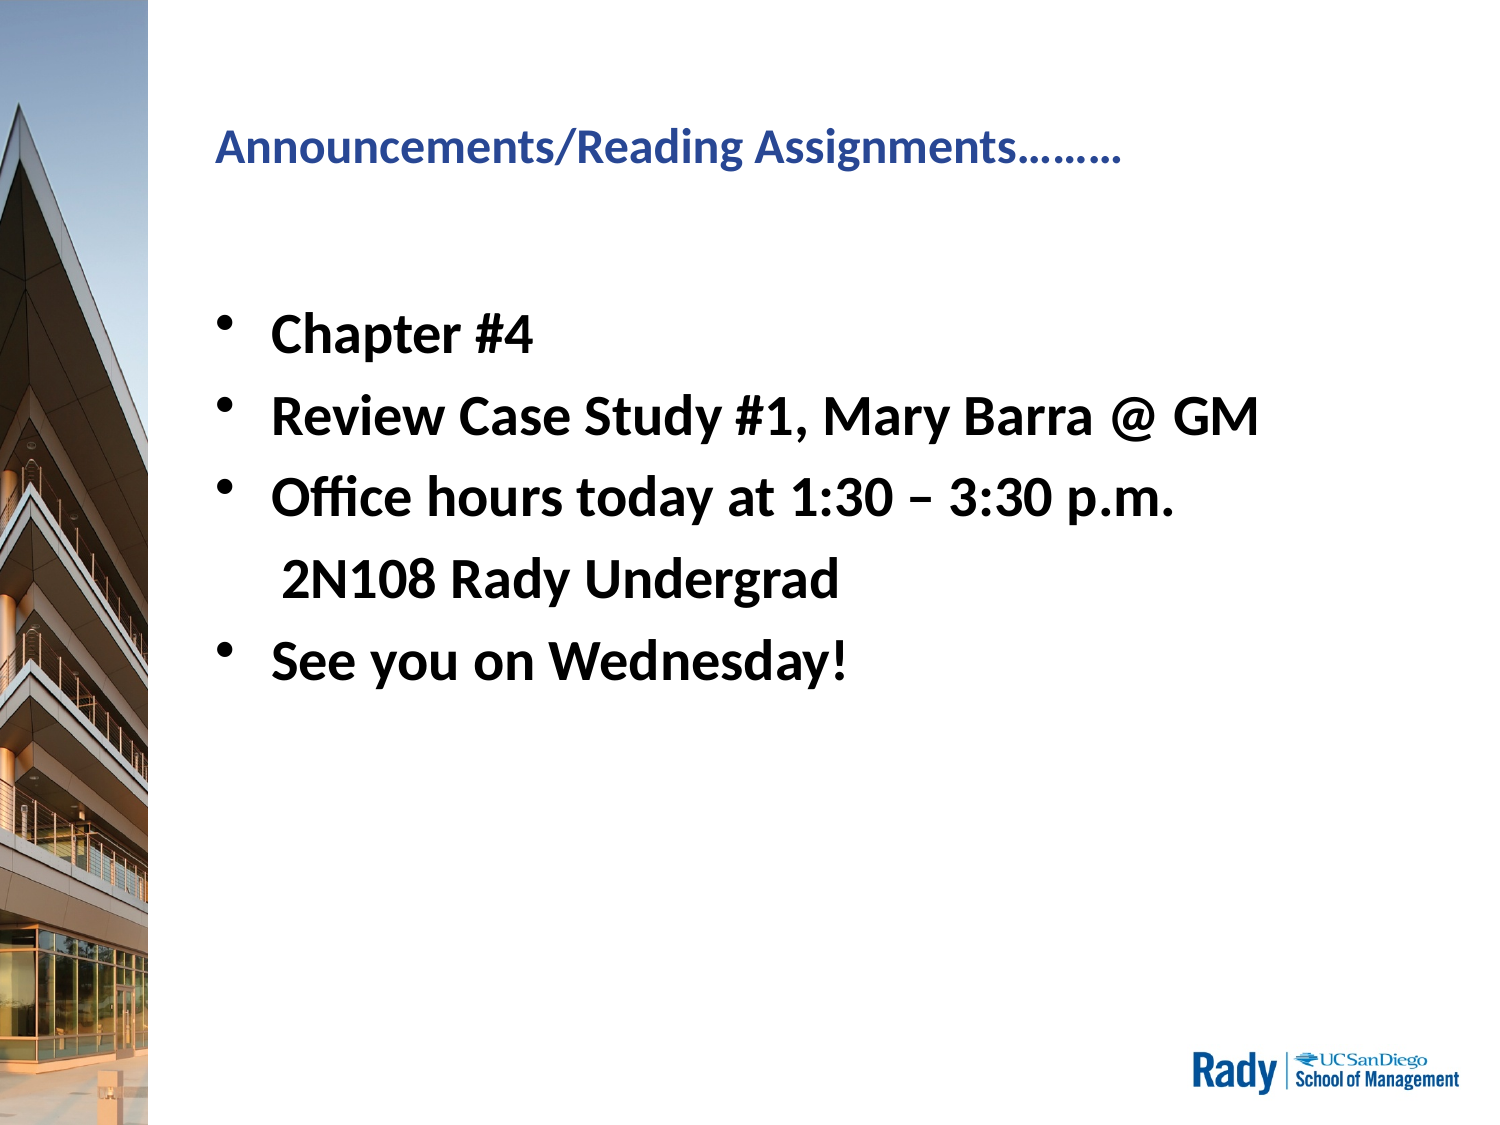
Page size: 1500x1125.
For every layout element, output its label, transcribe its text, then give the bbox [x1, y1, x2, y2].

title Announcements/Reading Assignments……… [199, 49, 1463, 238]
picture [1187, 1044, 1463, 1101]
list Chapter #4 Review Case Study #1, Mary Barra @ GM Office hours today at 1:30 – 3:30 p.m. 2N108 Rady Undergrad See you on Wednesday! [199, 287, 1426, 1006]
picture [0, 0, 148, 1125]
